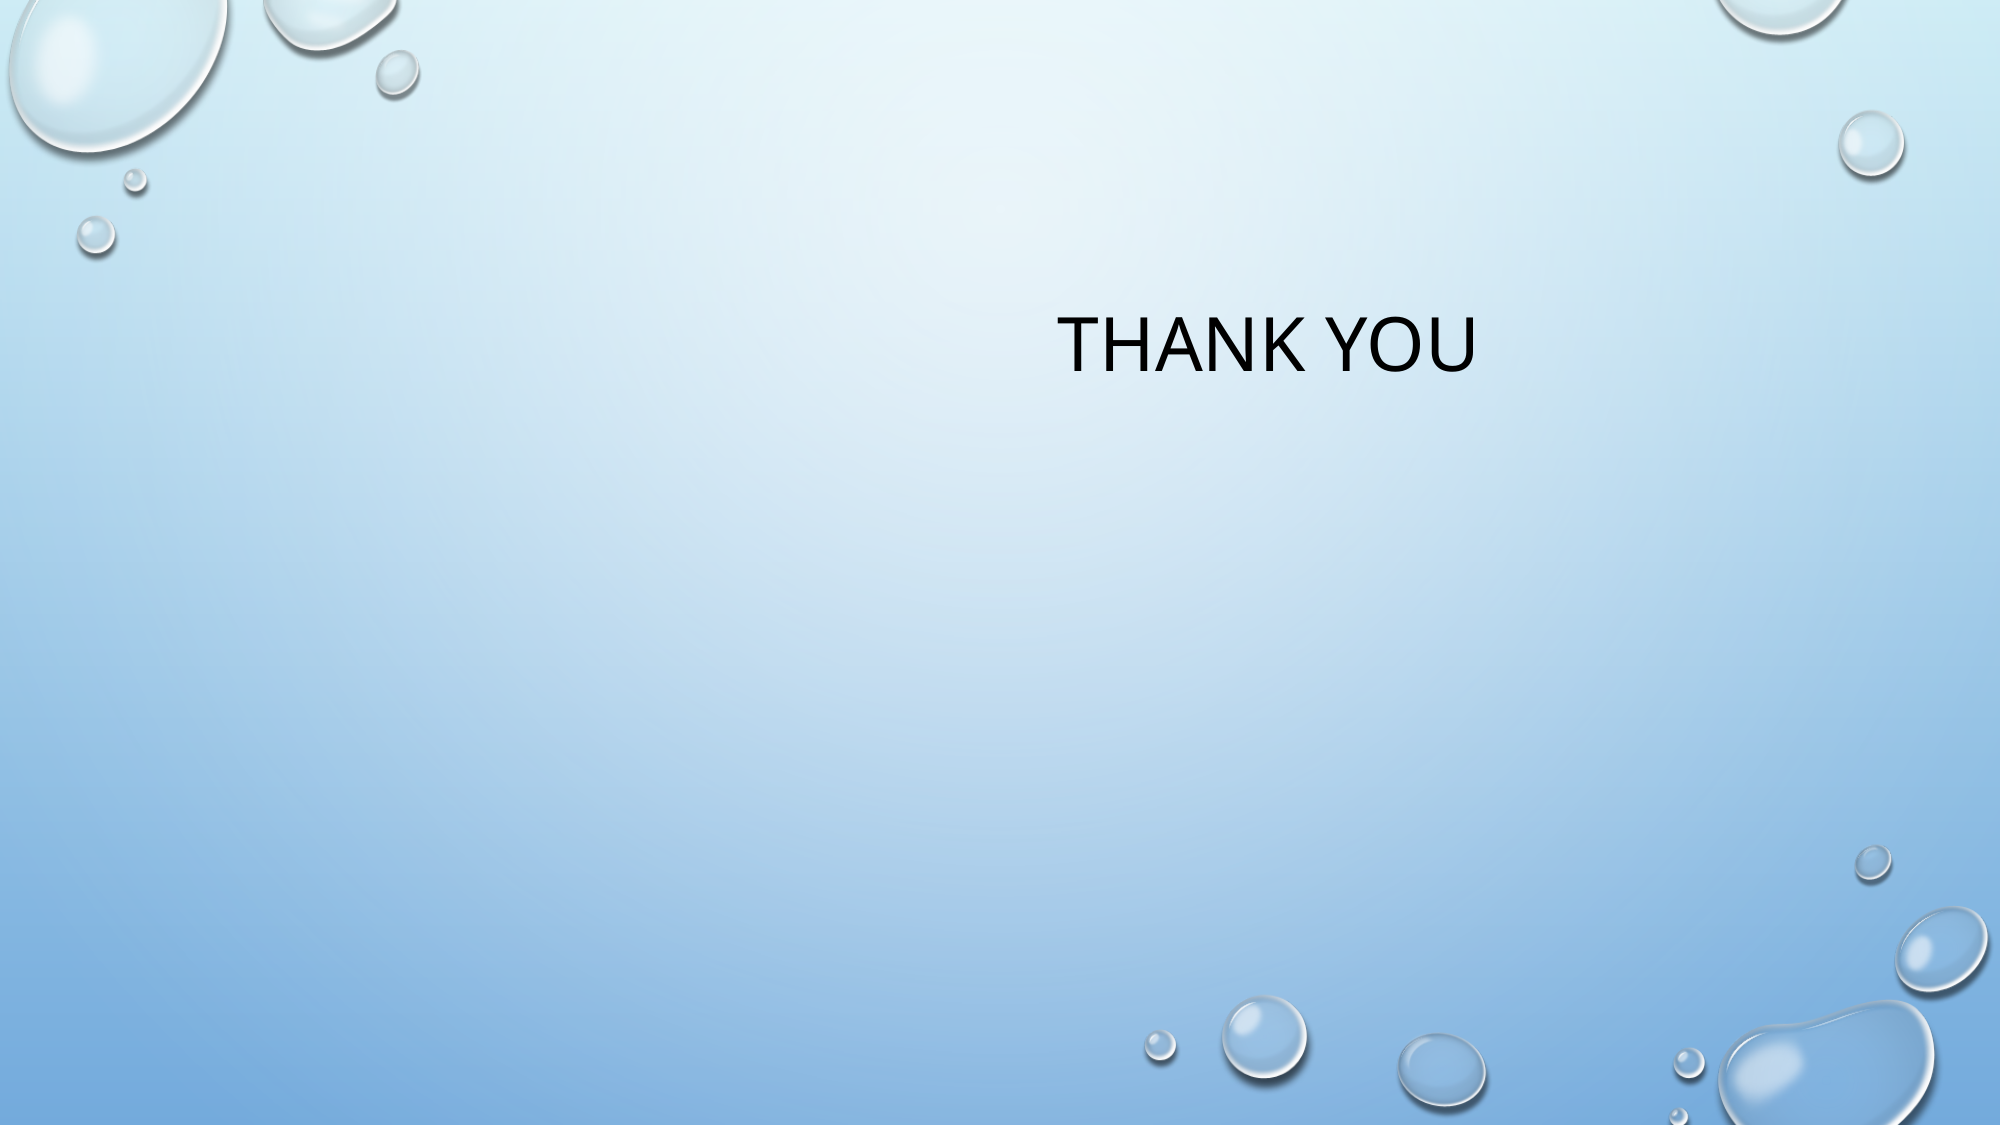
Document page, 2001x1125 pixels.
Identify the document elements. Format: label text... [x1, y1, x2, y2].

picture [0, 0, 2000, 1125]
title Thank You [537, 0, 2000, 695]
